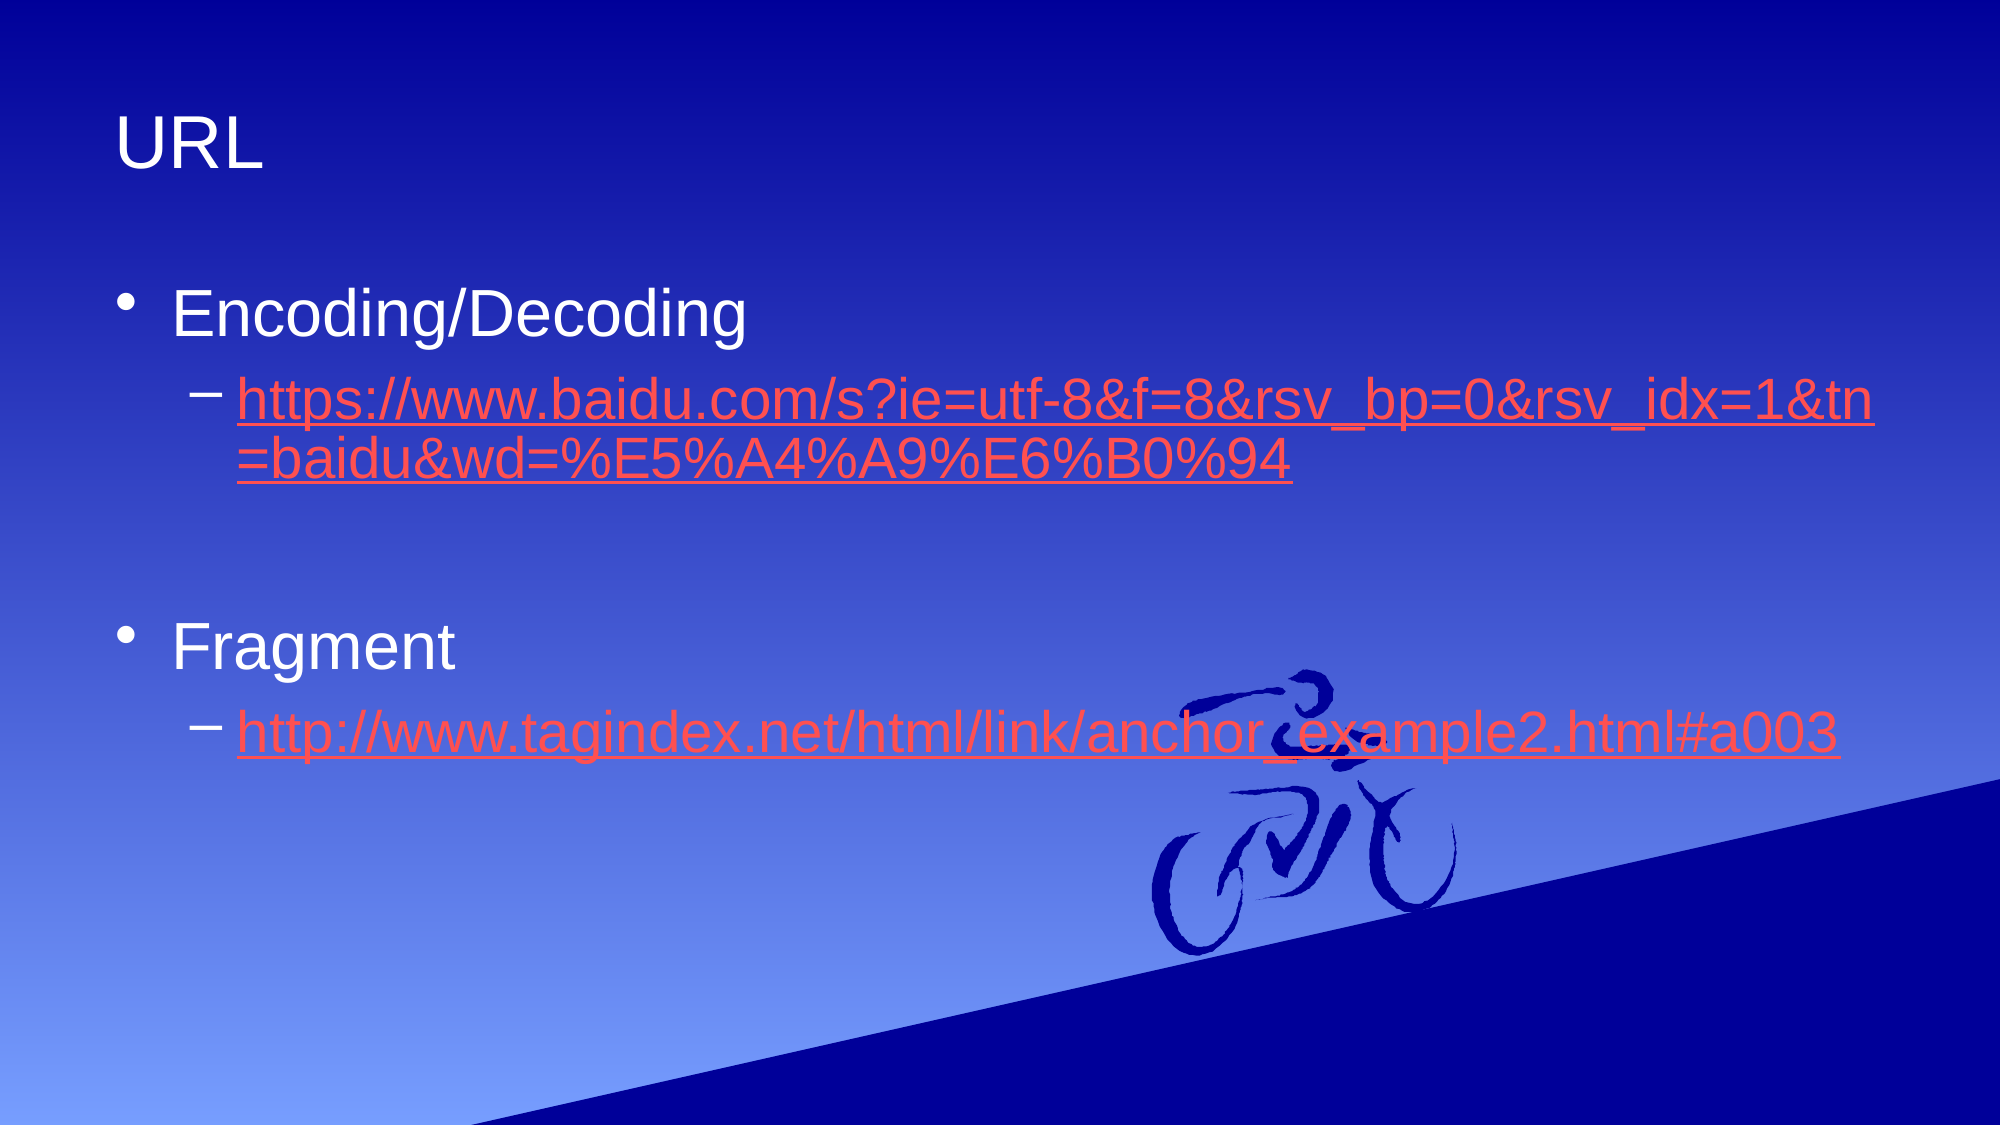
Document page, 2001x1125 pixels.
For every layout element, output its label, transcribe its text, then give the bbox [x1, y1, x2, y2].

title URL [99, 44, 1901, 233]
list Encoding/Decoding https://www.baidu.com/s?ie=utf-8&f=8&rsv_bp=0&rsv_idx=1&tn=baidu&wd=%E5%A4%A9%E6%B0%94 Fragment http://www.tagindex.net/html/link/anchor_example2.html#a003 [99, 262, 1901, 1006]
